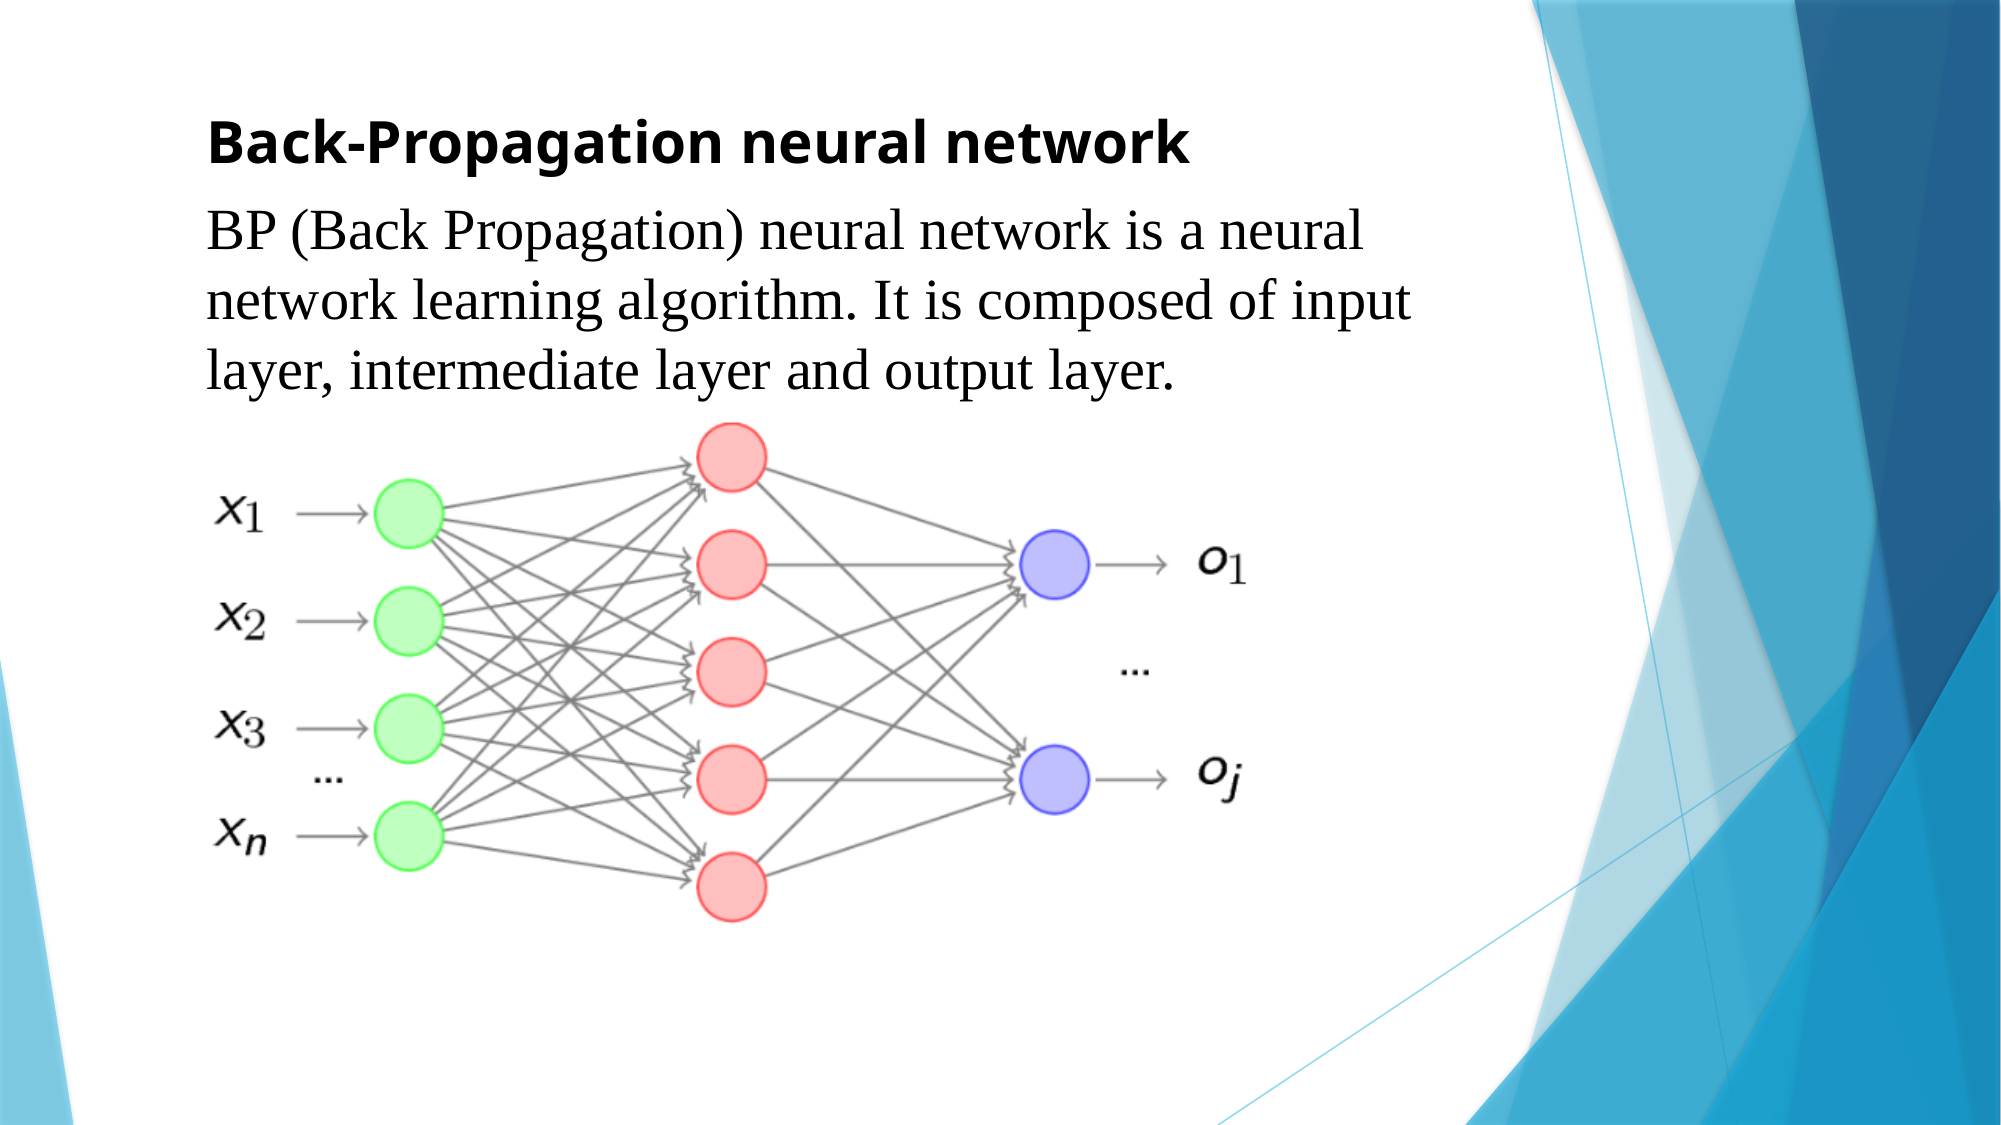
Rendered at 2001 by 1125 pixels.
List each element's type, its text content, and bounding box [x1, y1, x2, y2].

text_box Back-Propagation neural network [191, 97, 1250, 183]
picture [191, 401, 1293, 939]
text_box BP (Back Propagation) neural network is a neural network learning algorithm. It is composed of input layer, intermediate layer and output layer. [191, 183, 1527, 409]
